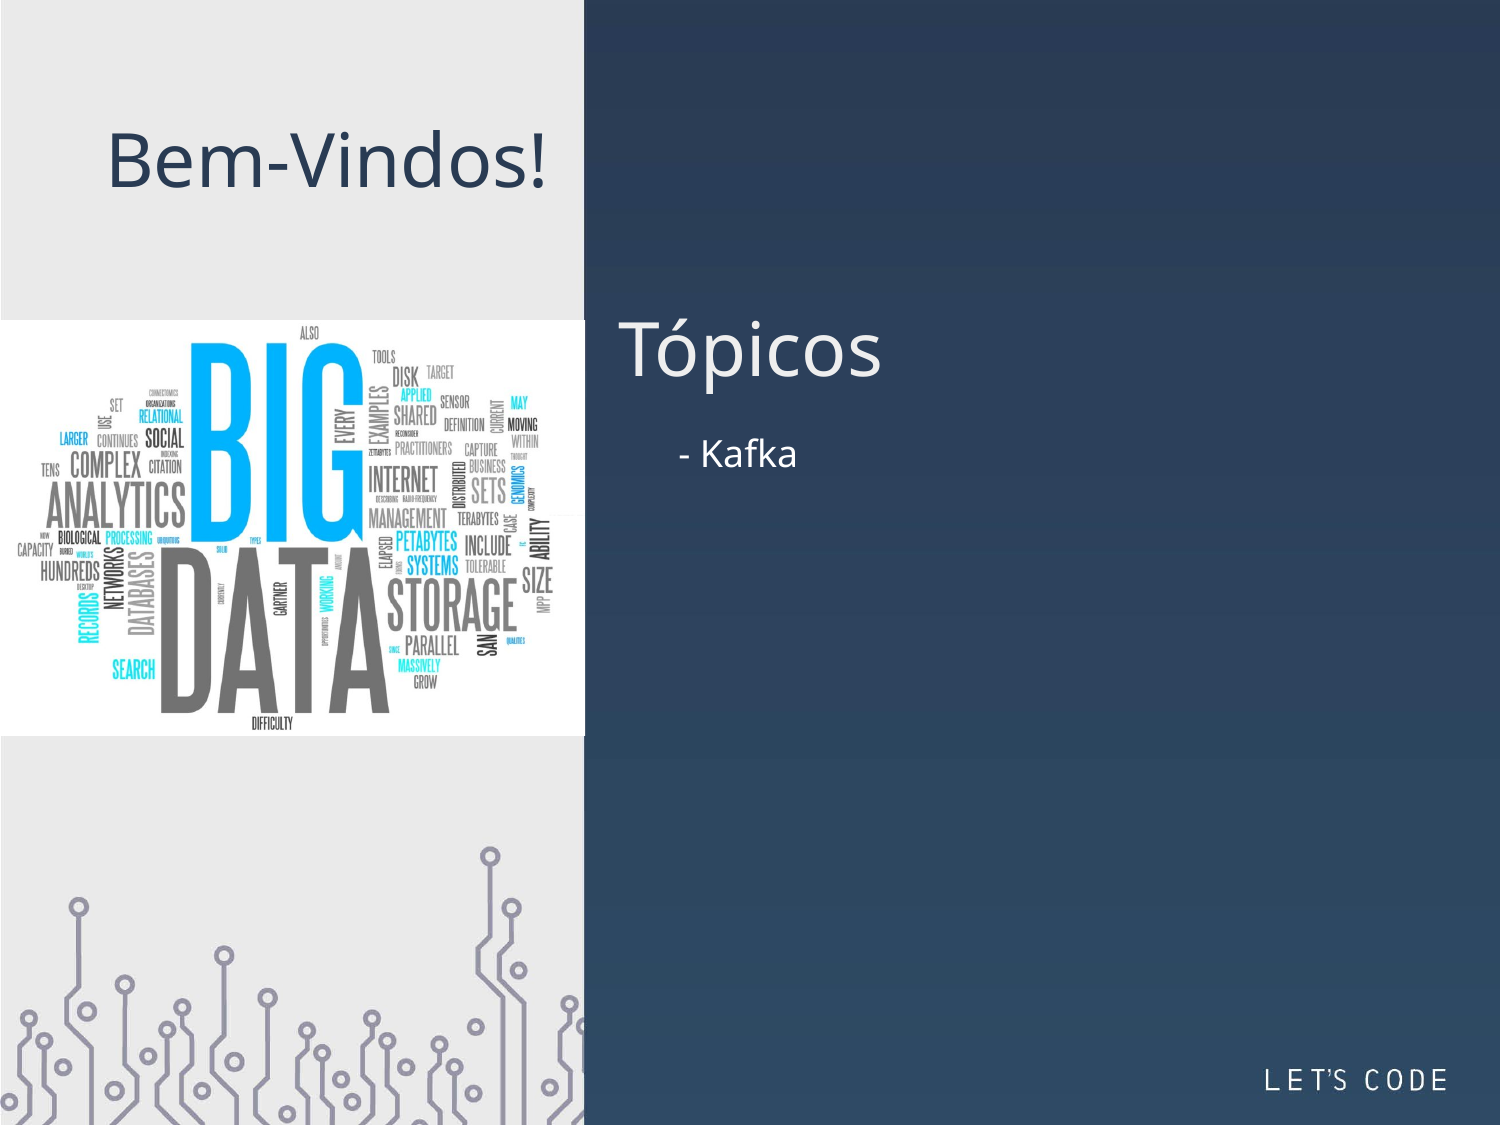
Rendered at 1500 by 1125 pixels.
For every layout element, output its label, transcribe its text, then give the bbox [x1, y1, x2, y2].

text_box Tópicos [603, 286, 1155, 393]
picture [0, 0, 1500, 1125]
text_box Bem-Vindos! [13, 97, 564, 203]
text_box - Kafka [663, 415, 1387, 583]
